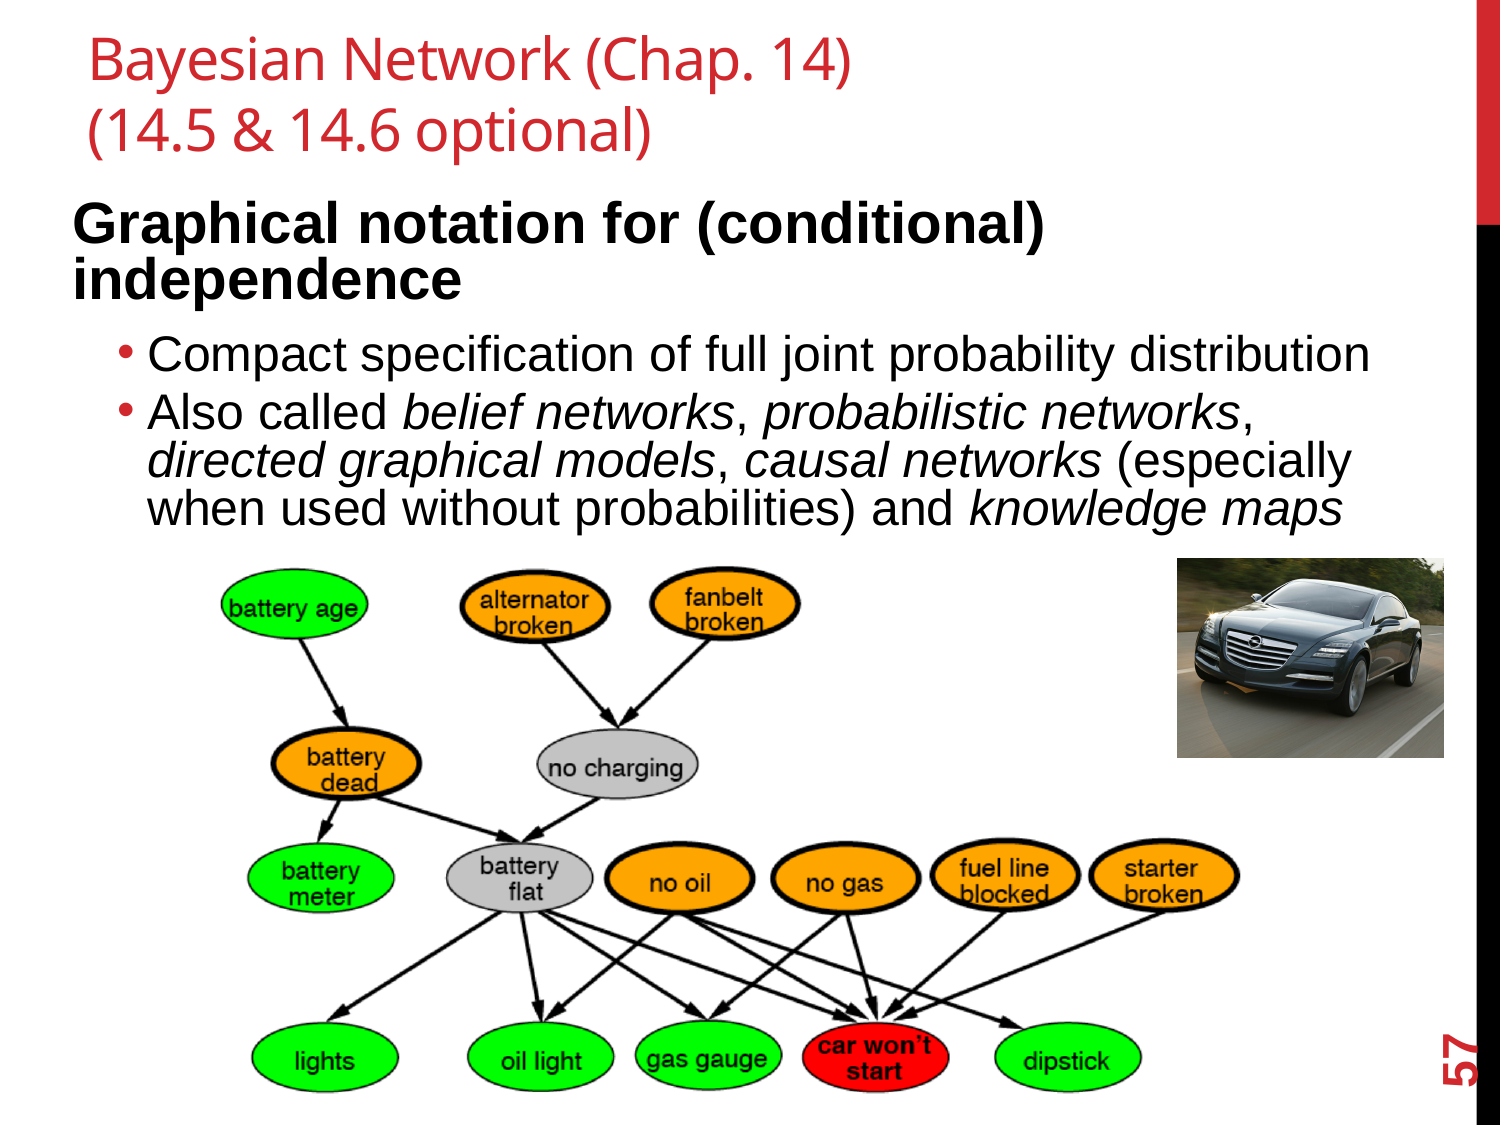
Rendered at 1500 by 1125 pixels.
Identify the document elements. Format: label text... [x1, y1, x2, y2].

slide_number 57 [1427, 887, 1488, 1104]
picture [197, 557, 1445, 1102]
list Graphical notation for (conditional) independence Compact specification of full joint probability distribution Also called belief networks, probabilistic networks, directed graphical models, causal networks (especially when used without probabilities) and knowledge maps [57, 191, 1444, 1043]
title Bayesian Network (Chap. 14) (14.5 & 14.6 optional) [72, 12, 1348, 171]
